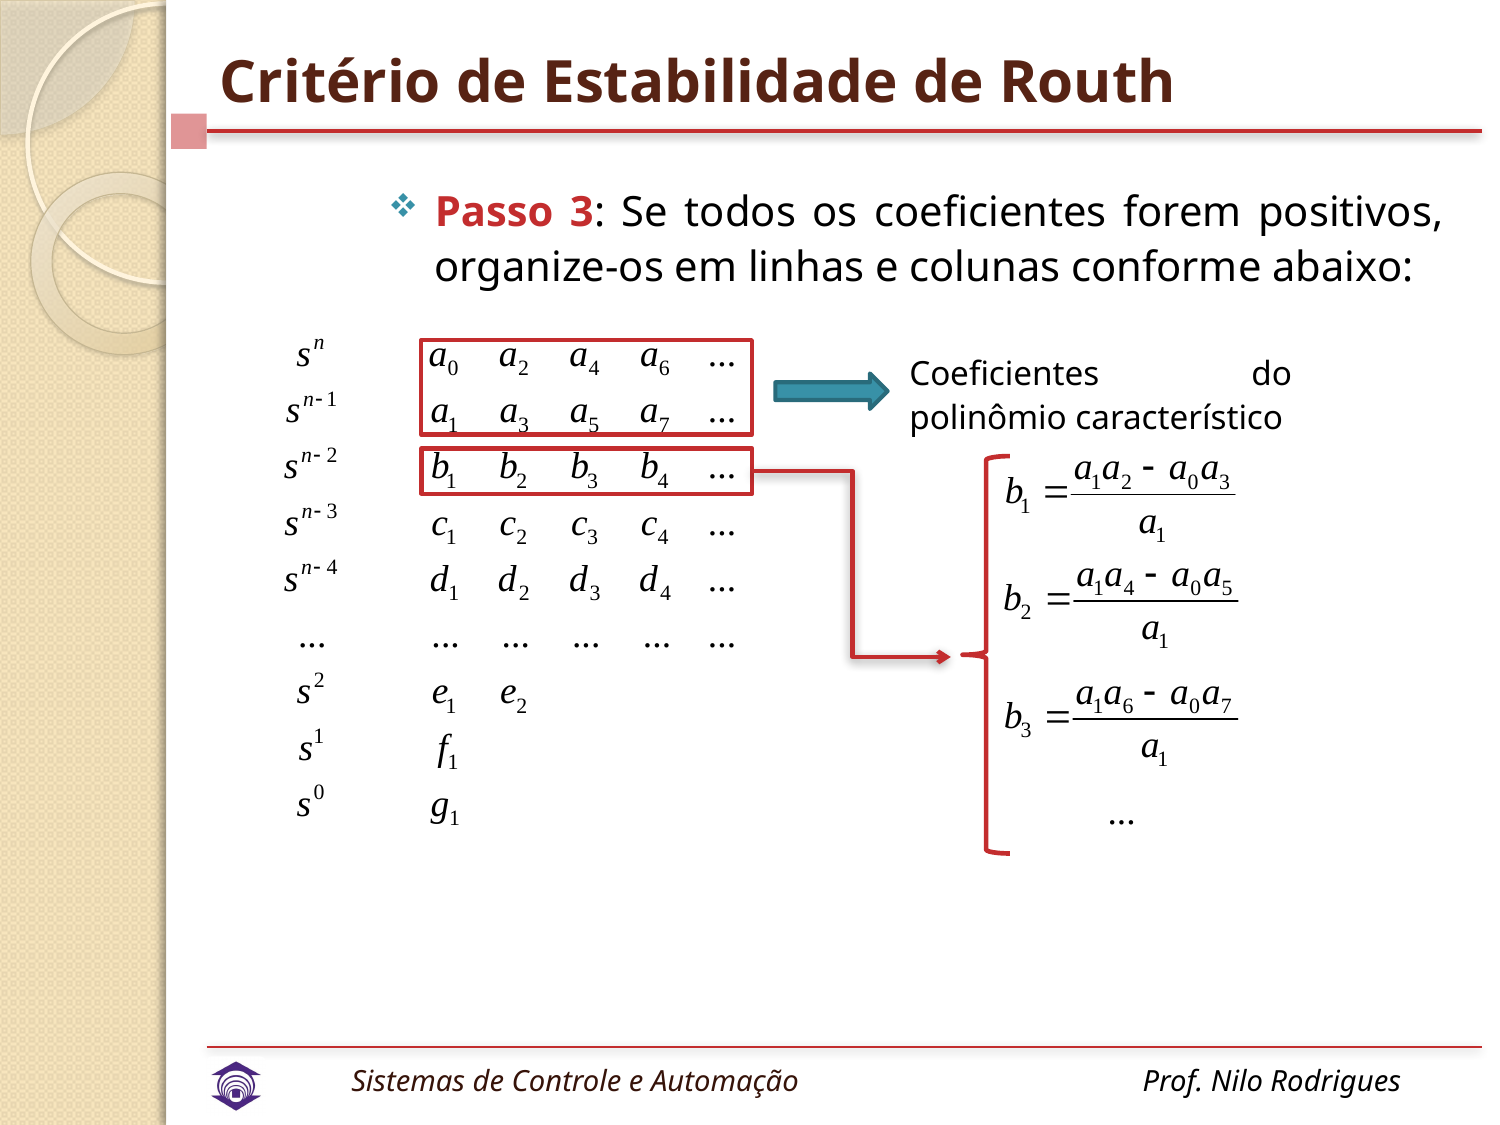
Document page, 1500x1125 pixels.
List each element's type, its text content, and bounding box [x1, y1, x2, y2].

text_box [961, 456, 1010, 855]
text_box [169, 111, 209, 151]
text_box [773, 380, 834, 403]
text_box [277, 326, 741, 833]
picture [206, 1056, 266, 1116]
text_box Passo 3: Se todos os coeficientes forem positivos, organize-os em linhas e colunas conforme abaixo: [360, 172, 1459, 350]
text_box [999, 444, 1245, 548]
text_box [746, 338, 754, 437]
text_box Coeficientes do polinômio característico [834, 341, 1307, 448]
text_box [998, 668, 1247, 776]
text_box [751, 470, 951, 658]
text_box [998, 550, 1246, 658]
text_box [1104, 815, 1139, 835]
text_box [746, 446, 754, 468]
title Critério de Estabilidade de Routh [205, 20, 1436, 133]
